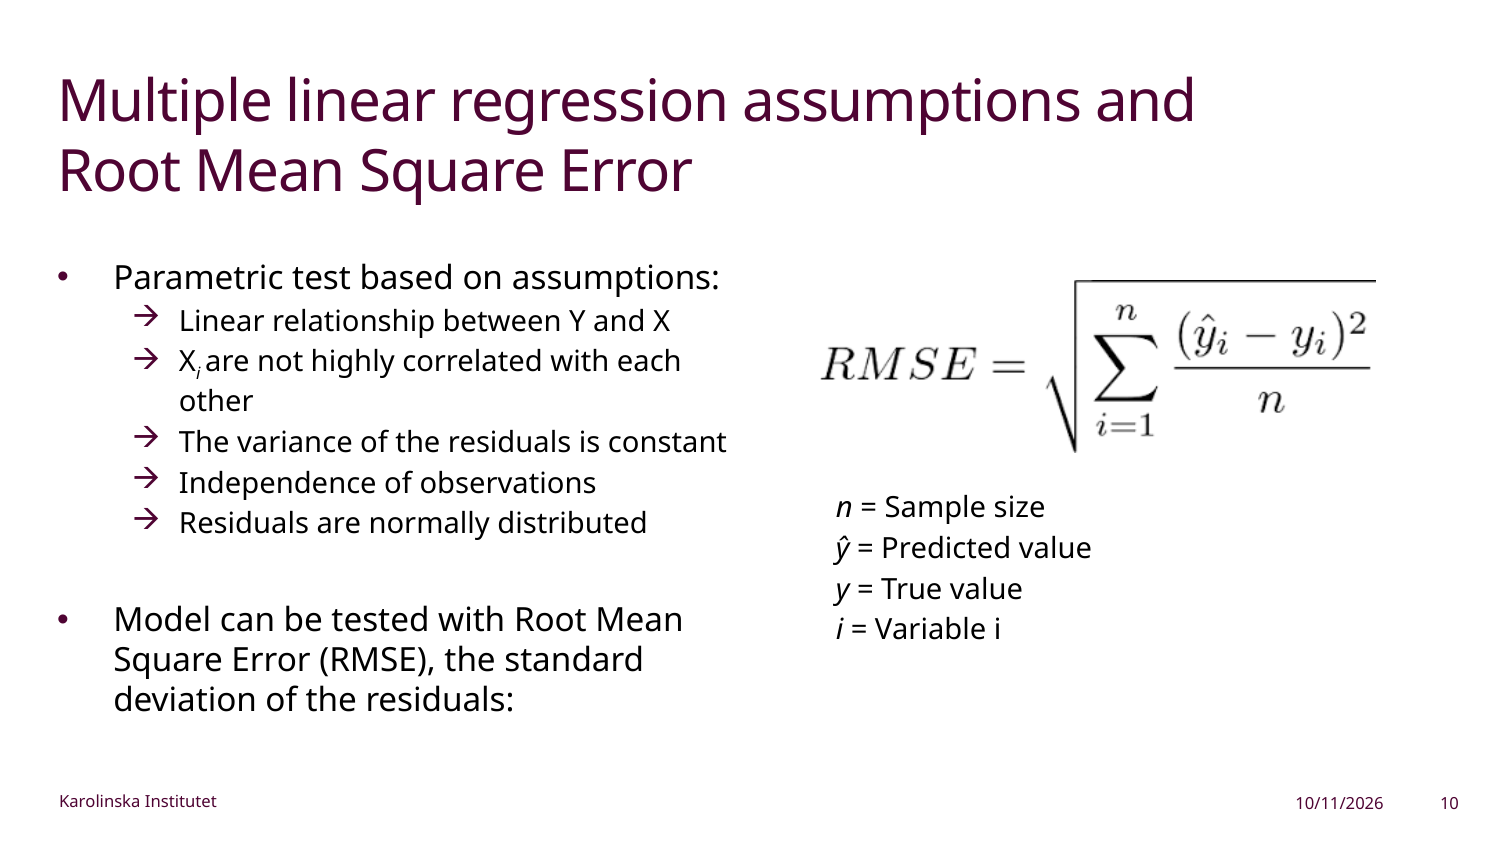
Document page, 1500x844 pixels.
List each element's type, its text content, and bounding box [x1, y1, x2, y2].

text_box n = Sample size ŷ = Predicted value y = True value i = Variable i [820, 480, 1412, 654]
footer Karolinska Institutet [44, 788, 398, 817]
title Multiple linear regression assumptions and Root Mean Square Error [41, 55, 1399, 197]
picture [820, 279, 1376, 453]
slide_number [1086, 785, 1361, 814]
slide_number 10 [1361, 785, 1474, 814]
list Parametric test based on assumptions: Linear relationship between Y and X Xi are not highly correlated with each other The variance of the residuals is constant Independence of observations Residuals are normally distributed Model can be tested with Root Mean Square Error (RMSE), the standard deviation of the residuals: [42, 221, 775, 754]
